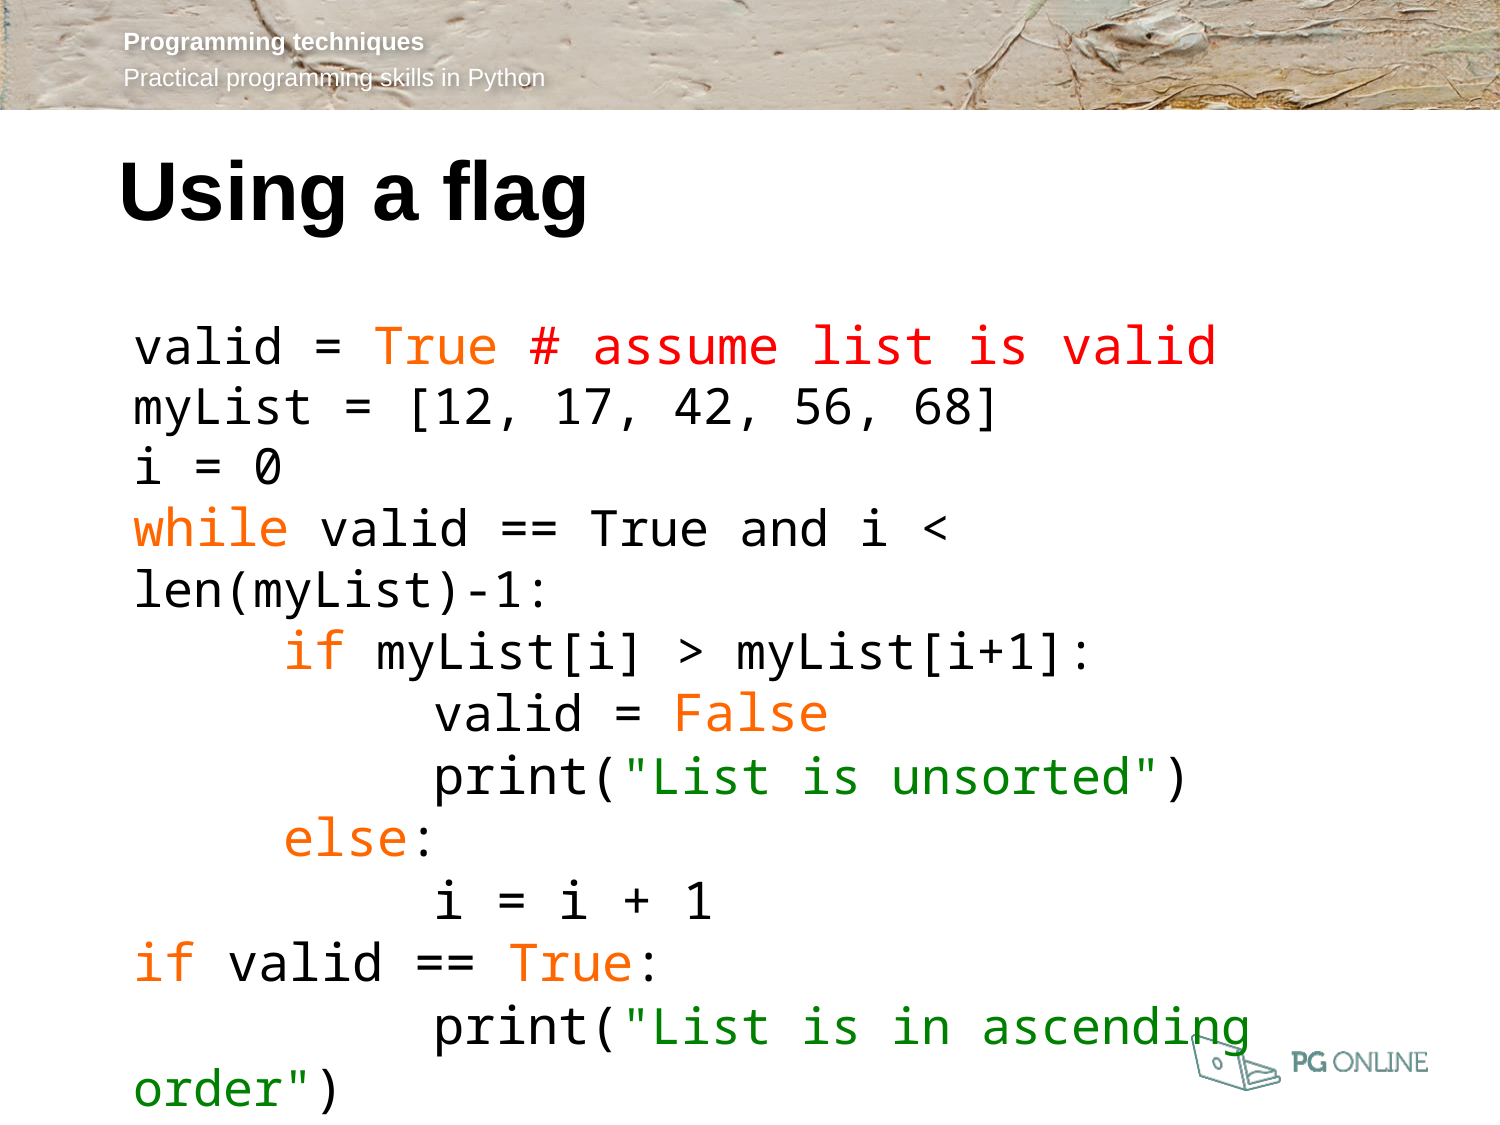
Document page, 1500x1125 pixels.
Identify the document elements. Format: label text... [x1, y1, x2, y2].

list Using a flag [118, 148, 1401, 259]
picture [1350, 1034, 1428, 1091]
text_box valid = True # assume list is valid myList = [12, 17, 42, 56, 68] i = 0 while valid == True and i < len(myList)-1: if myList[i] > myList[i+1]: valid = False print("List is unsorted") else: i = i + 1 if valid == True: print("List is in ascending order") [118, 304, 1350, 1125]
picture [0, 0, 1500, 110]
